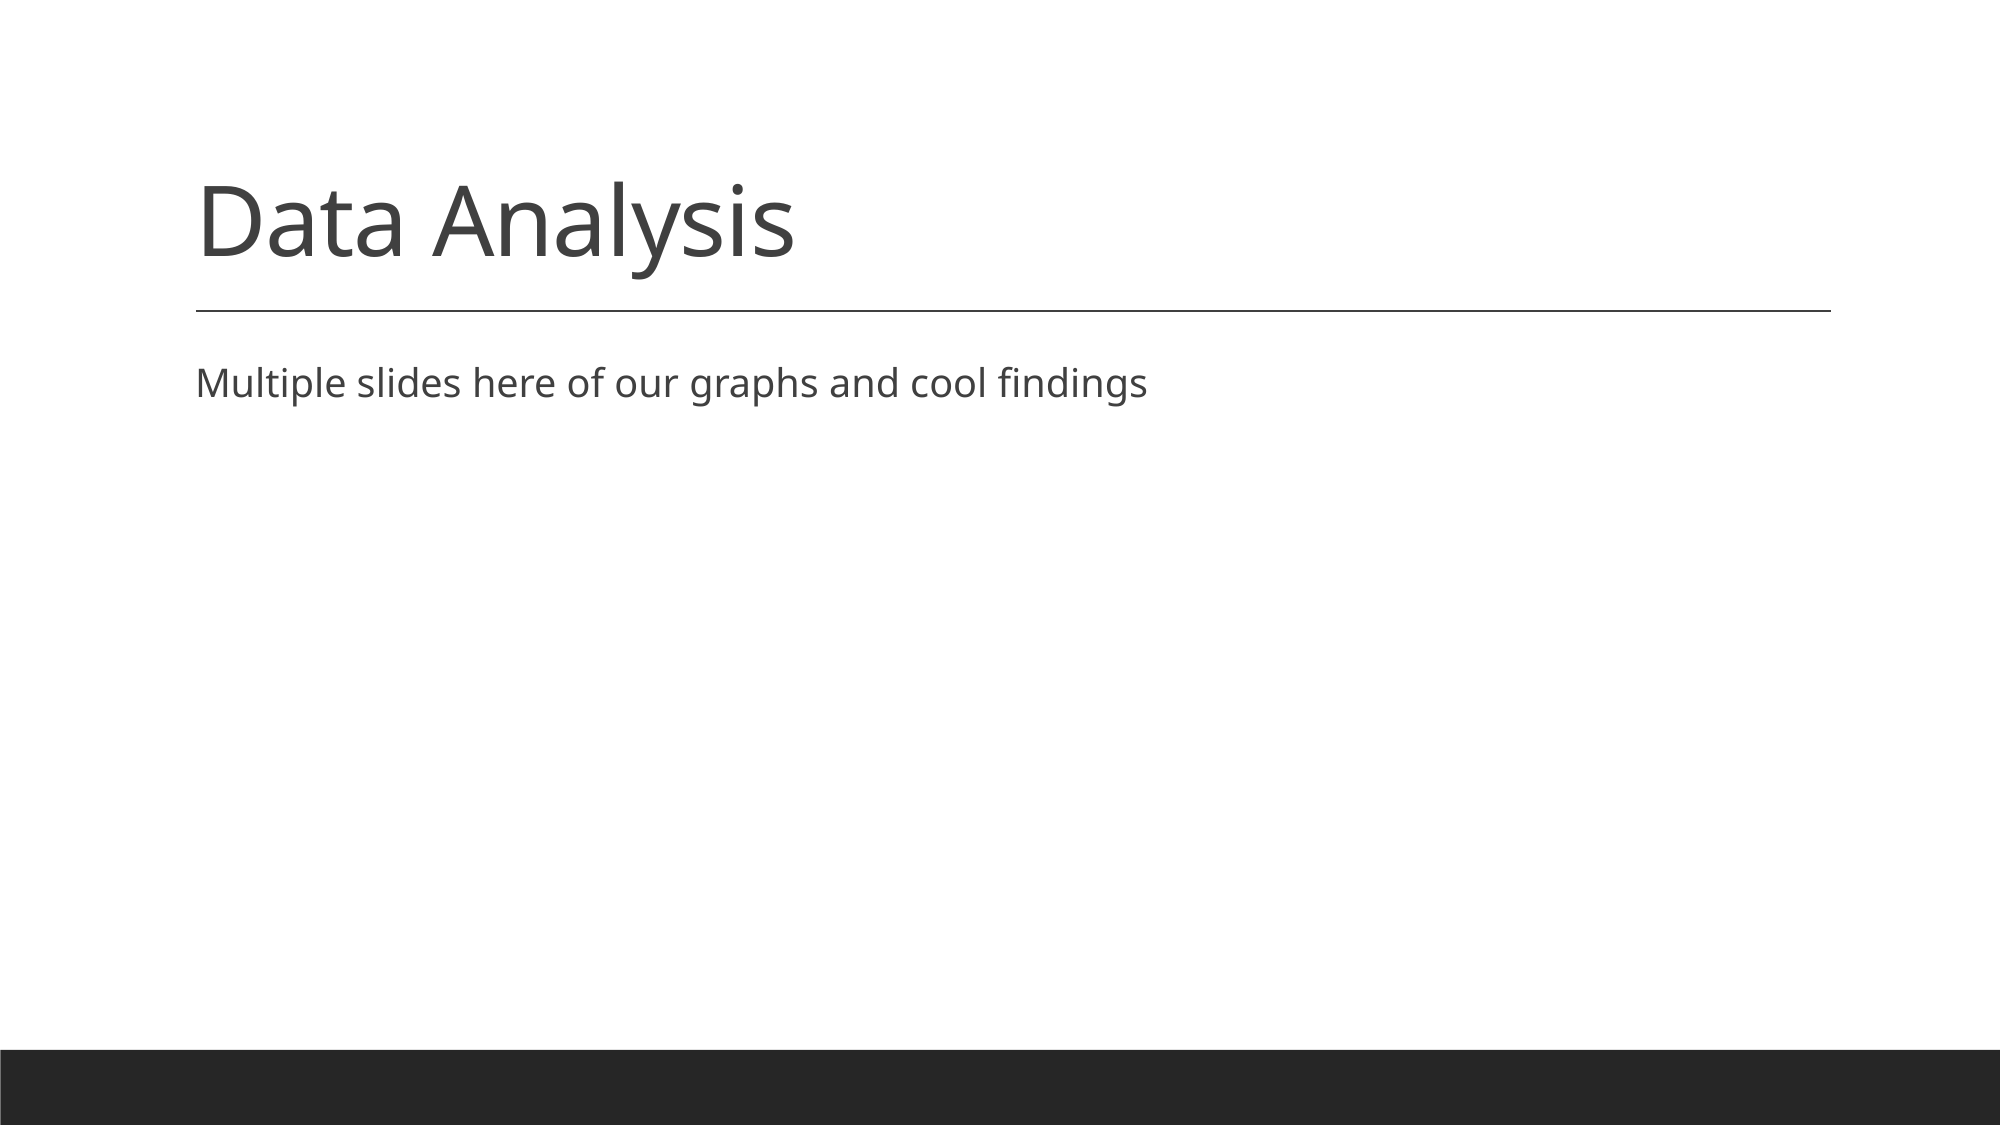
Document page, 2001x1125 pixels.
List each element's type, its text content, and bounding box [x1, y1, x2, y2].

list Multiple slides here of our graphs and cool findings [180, 345, 1830, 963]
title Data Analysis [180, 47, 1830, 285]
